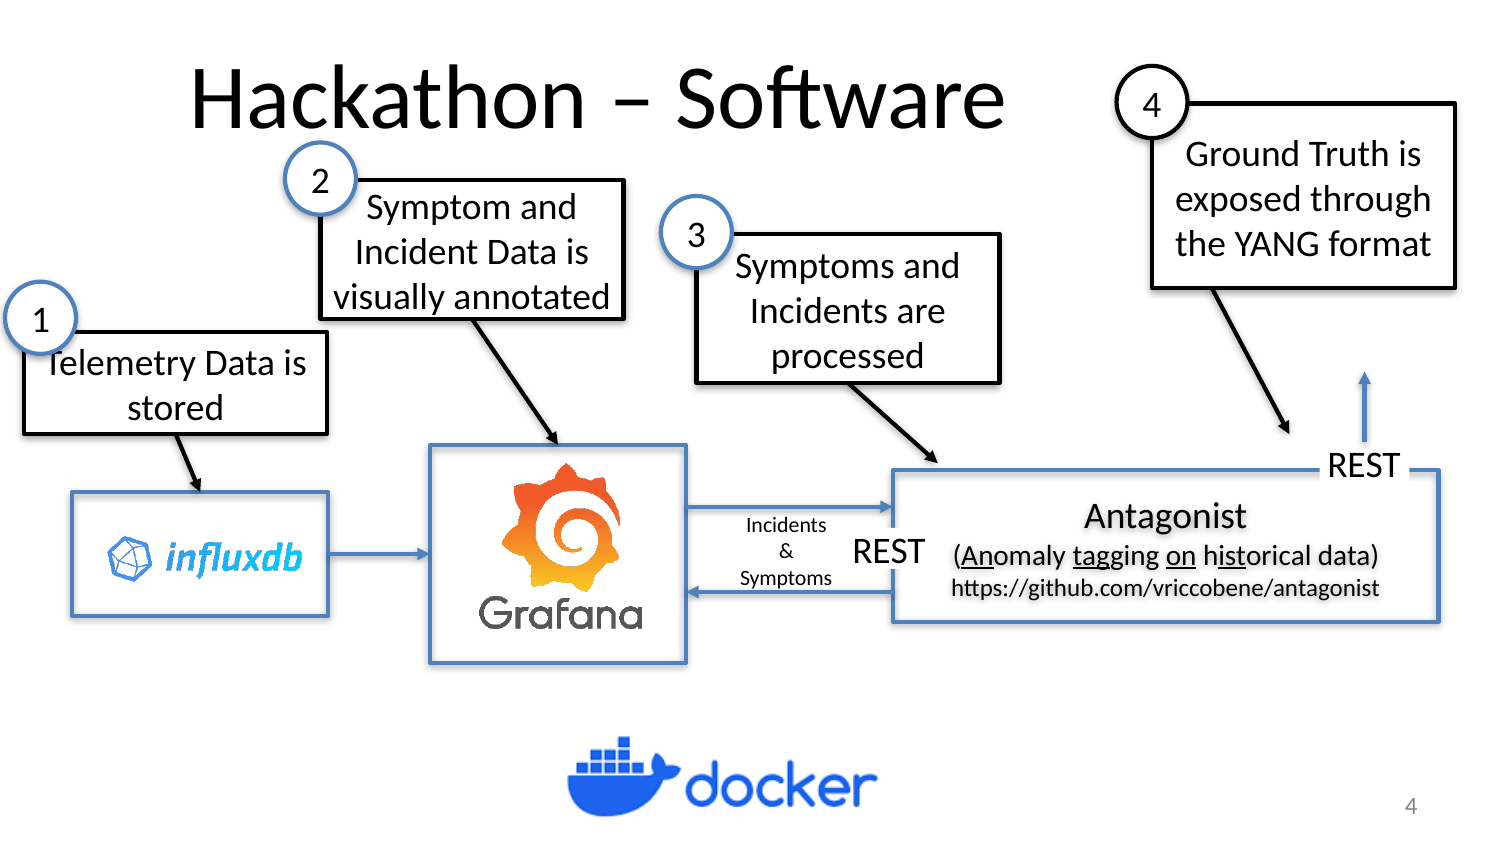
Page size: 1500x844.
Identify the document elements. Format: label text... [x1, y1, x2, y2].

text_box 4 [1116, 65, 1188, 139]
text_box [847, 382, 939, 464]
text_box REST [844, 527, 935, 569]
text_box Telemetry Data is stored [24, 332, 328, 435]
picture [15, 488, 394, 630]
title Hackathon – Software [74, 20, 1248, 163]
text_box 2 [284, 142, 356, 215]
text_box Ground Truth is exposed through the YANG format [1152, 103, 1456, 289]
text_box Symptom and Incident Data is visually annotated [320, 180, 624, 319]
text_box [1211, 286, 1290, 435]
slide_number 4 [1394, 781, 1426, 828]
text_box REST [1319, 441, 1410, 483]
text_box Symptoms and Incidents are processed [696, 233, 1000, 383]
text_box [429, 444, 687, 663]
picture [555, 685, 908, 844]
text_box Incidents & Symptoms [732, 515, 840, 591]
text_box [471, 318, 559, 446]
text_box Antagonist (Anomaly tagging on historical data) https://github.com/vriccobene/antagonist [892, 470, 1439, 622]
picture [478, 463, 642, 630]
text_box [175, 433, 201, 493]
text_box 3 [660, 195, 732, 269]
text_box 1 [5, 281, 77, 354]
